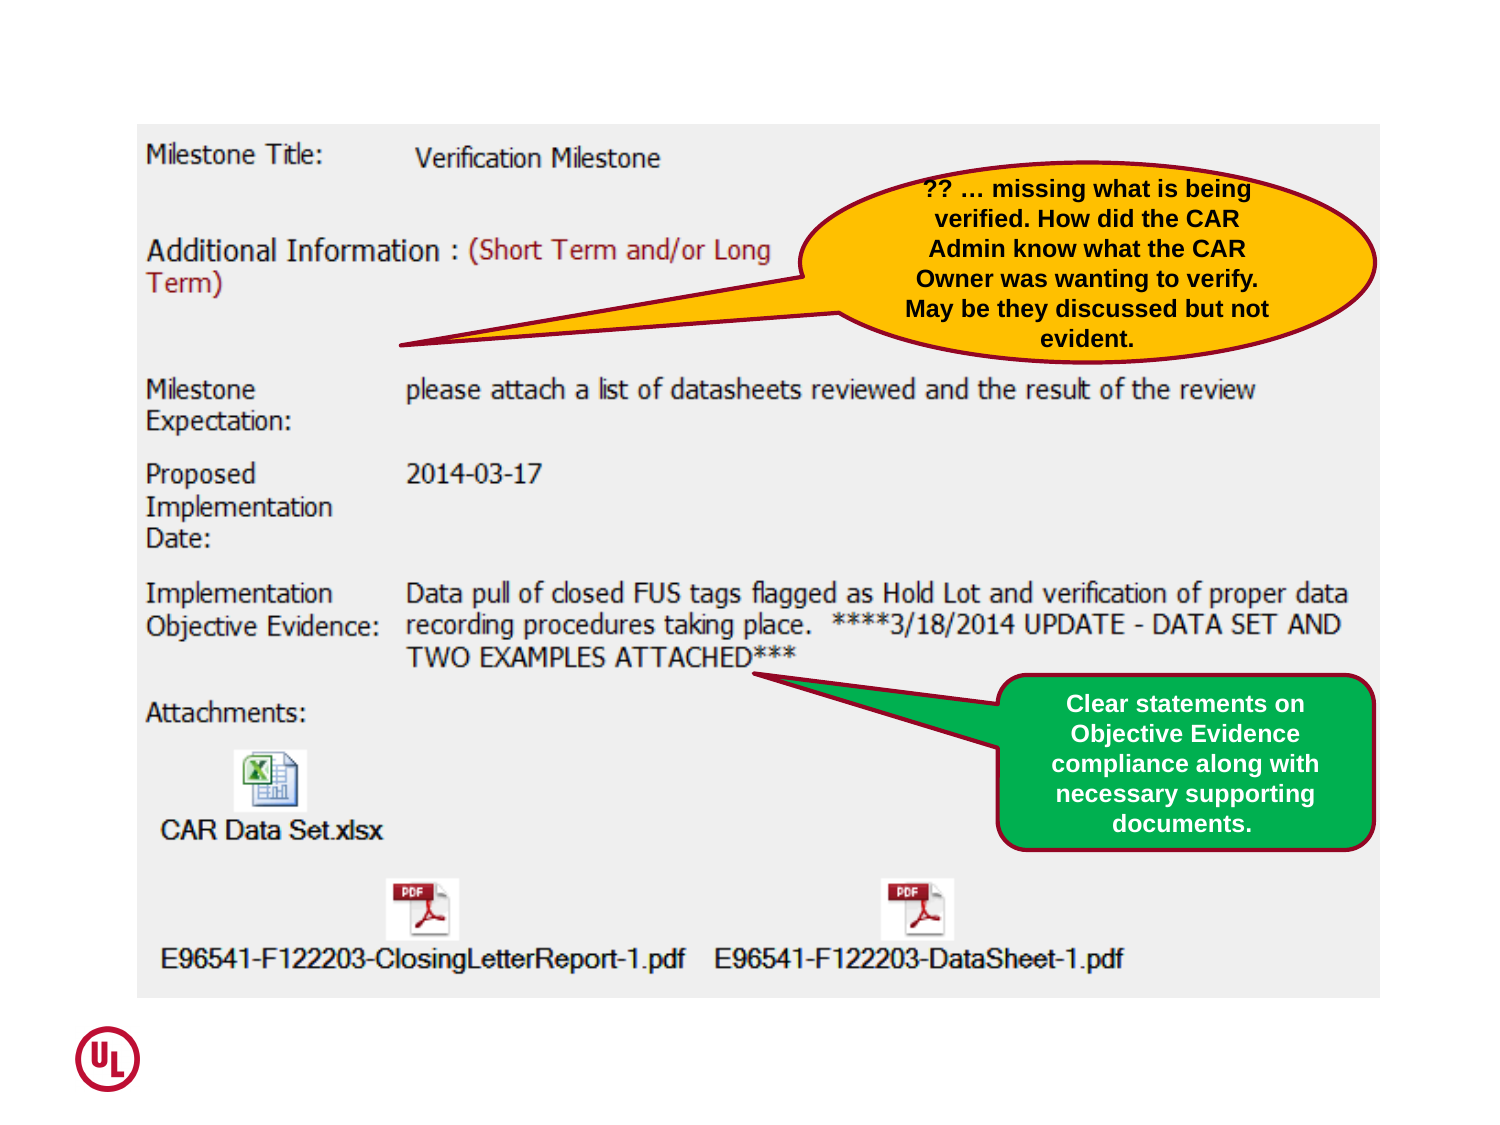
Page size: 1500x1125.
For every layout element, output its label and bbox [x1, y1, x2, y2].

picture [75, 1026, 140, 1092]
picture [137, 124, 1380, 998]
